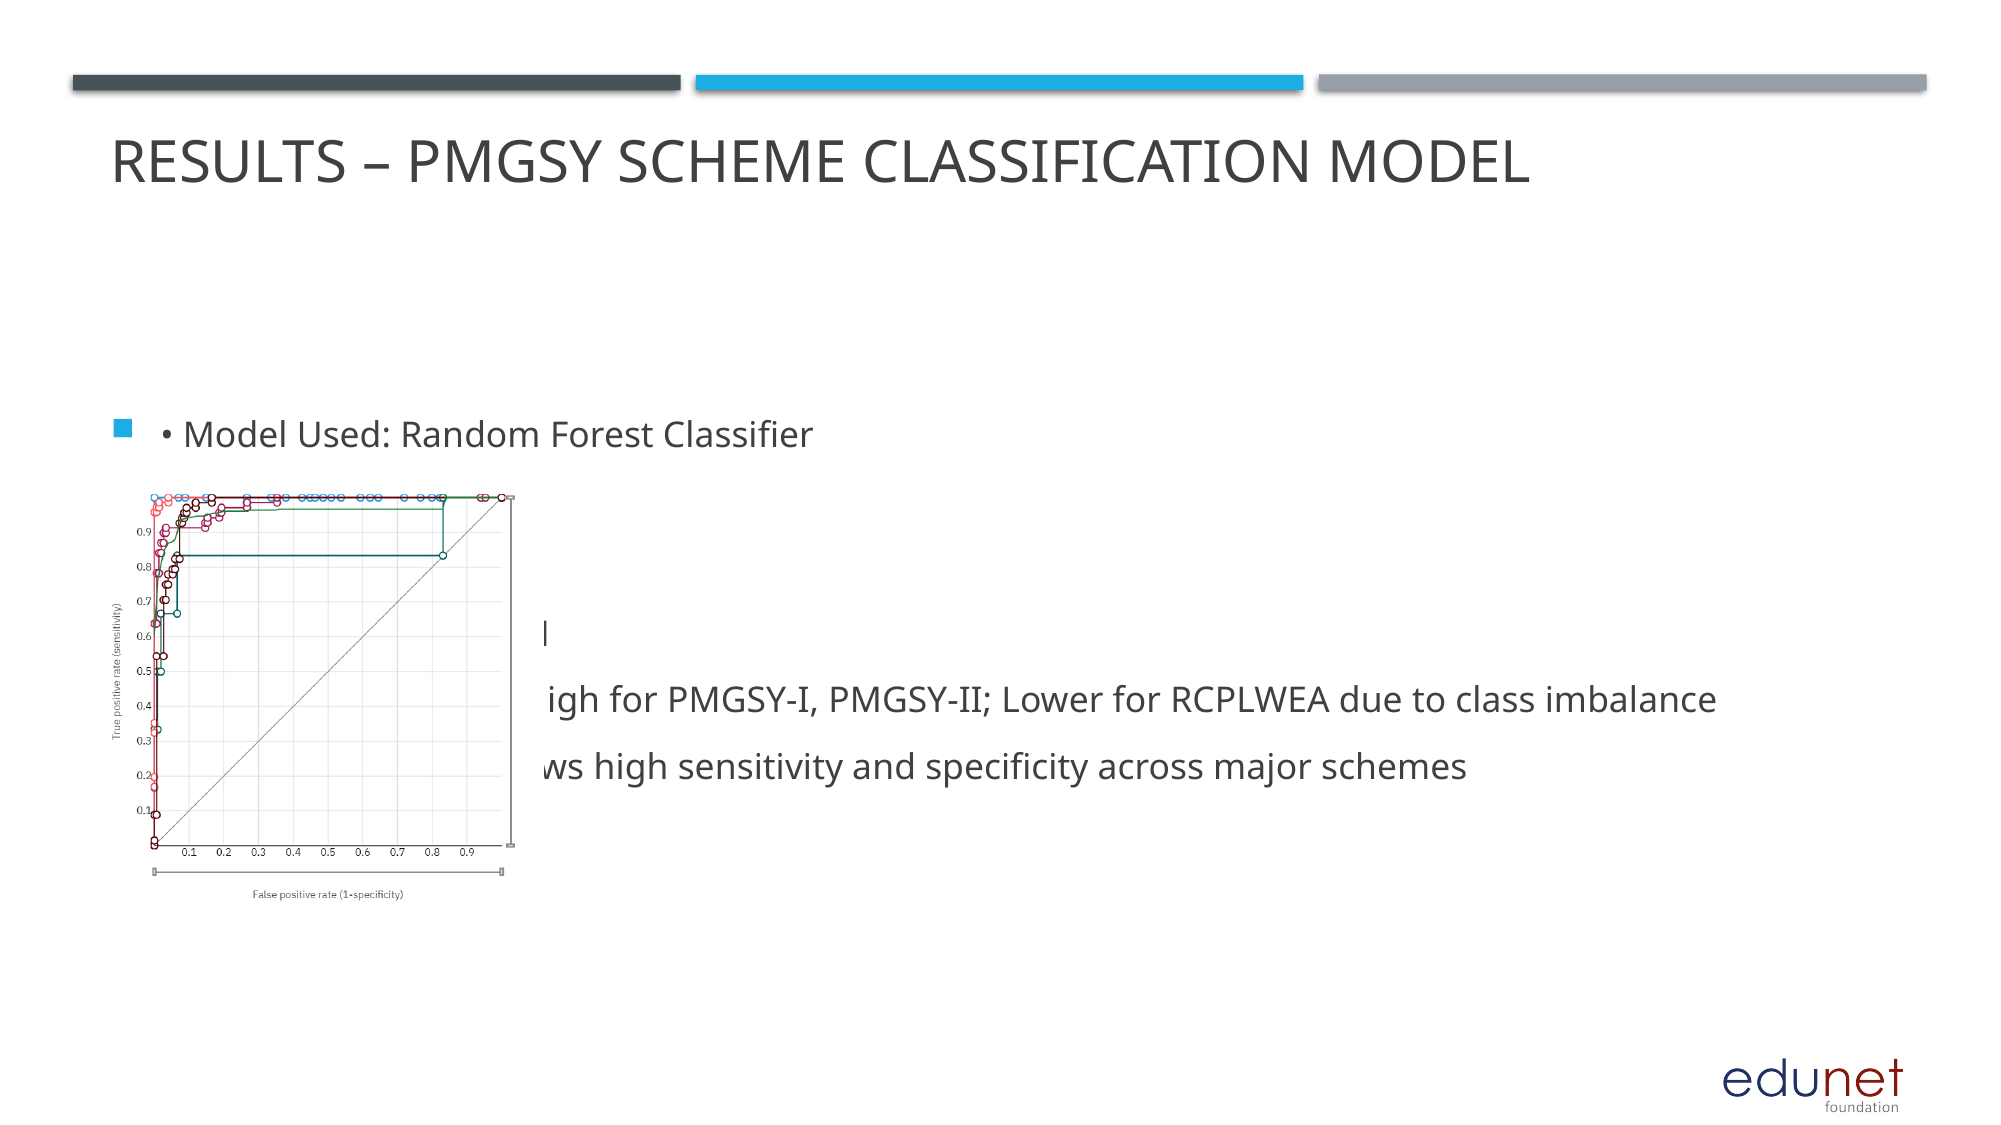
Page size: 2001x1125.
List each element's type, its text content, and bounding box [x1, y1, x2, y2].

title Results – PMGSY Scheme Classification Model [95, 115, 1905, 203]
list • Model Used: Random Forest Classifier • Evaluation Metrics: - Accuracy: 92.8% - Macro F1-Score: 0.91 - Precision & Recall: High for PMGSY-I, PMGSY-II; Lower for RCPLWEA due to class imbalance • ROC Curve below shows high sensitivity and specificity across major schemes [95, 213, 1905, 981]
picture [1719, 1056, 1905, 1116]
picture [74, 479, 545, 976]
